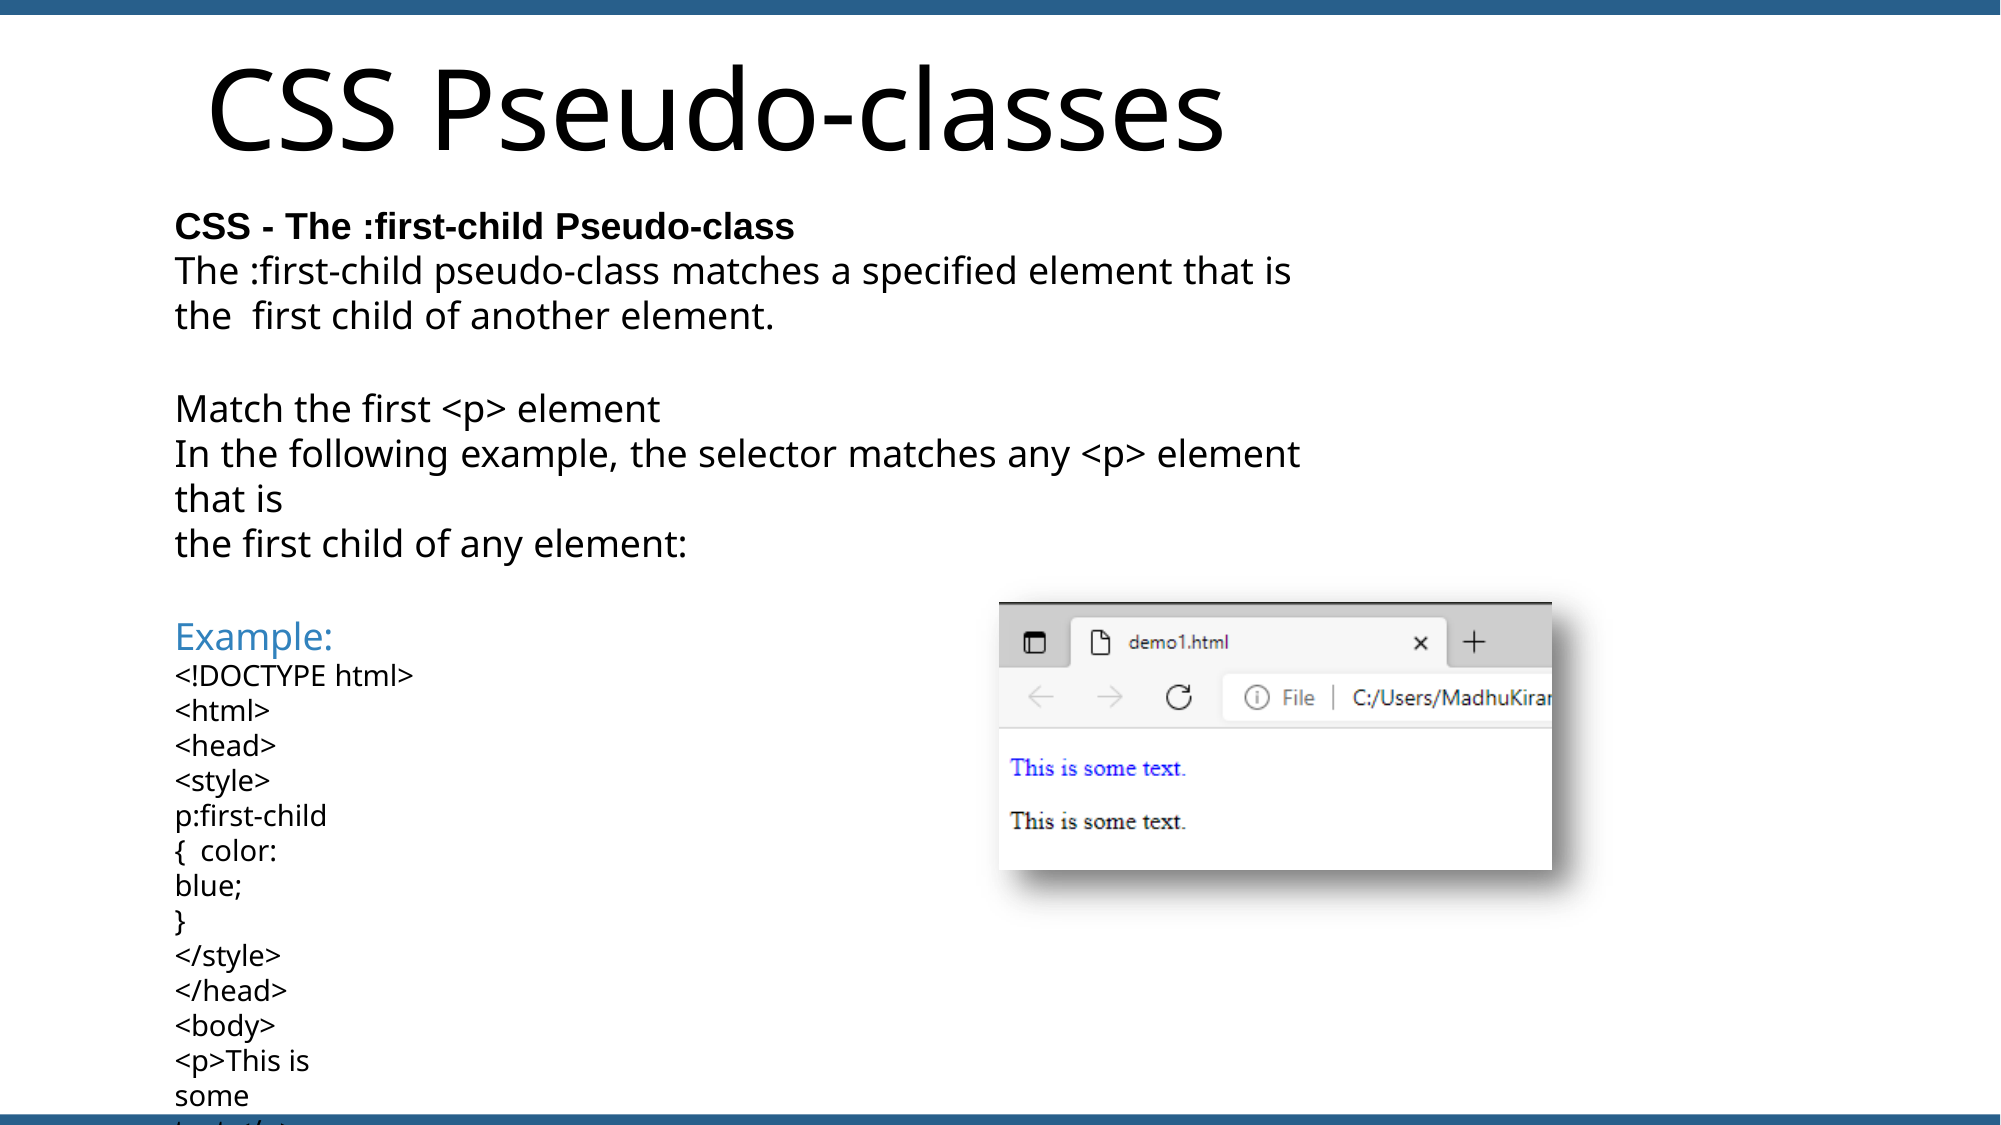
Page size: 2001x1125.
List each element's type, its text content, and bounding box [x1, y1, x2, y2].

title CSS Pseudo-classes [203, 35, 1264, 200]
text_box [975, 576, 1613, 929]
text_box CSS - The :first-child Pseudo-class The :first-child pseudo-class matches a specified element that is the first child of another element. Match the first <p> element In the following example, the selector matches any <p> element that is the first child of any element: Example: <!DOCTYPE html> <html> <head> <style> p:first-child { color: blue; } </style> </head> <body> <p>This is some text.</p> <p>This is some text.</p> </body> </html> [172, 200, 1346, 1125]
